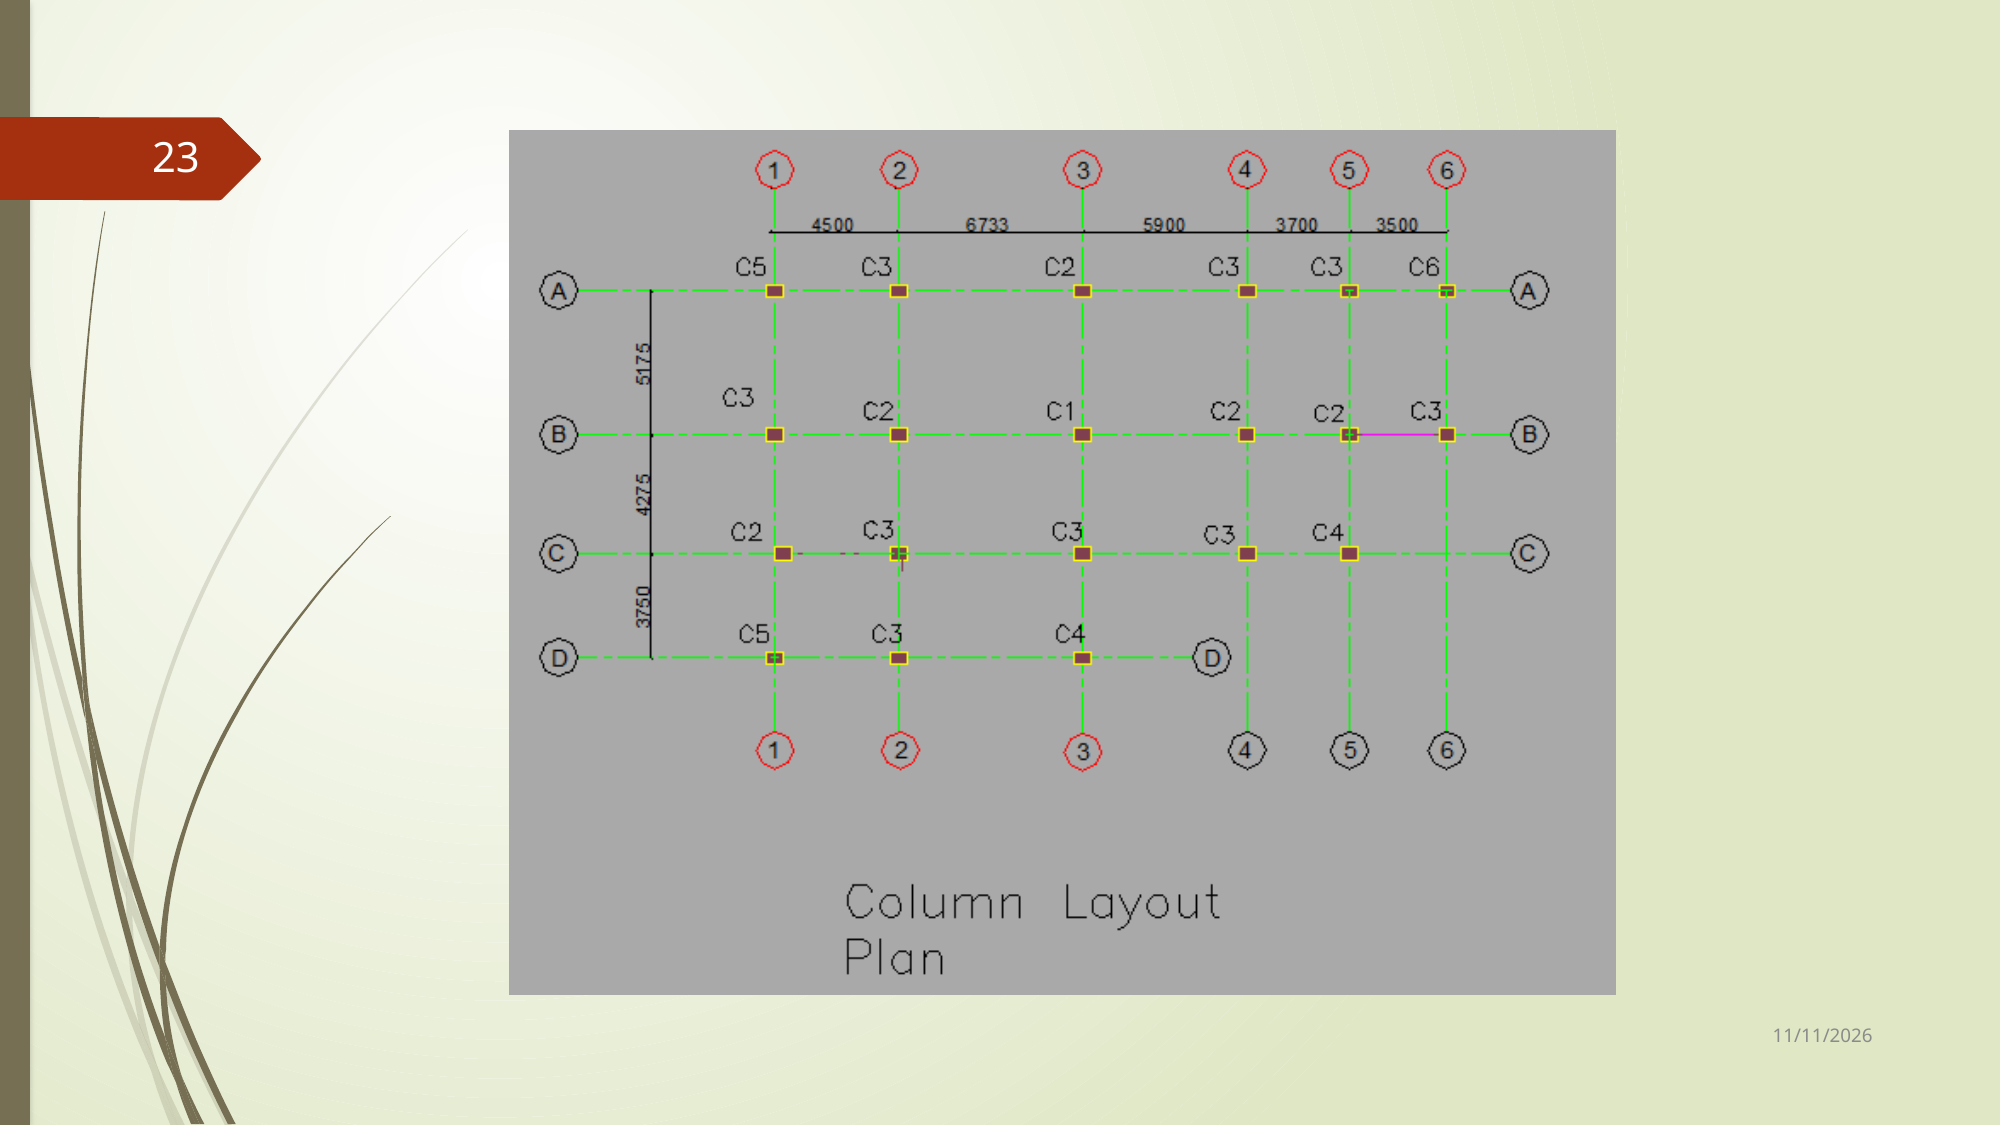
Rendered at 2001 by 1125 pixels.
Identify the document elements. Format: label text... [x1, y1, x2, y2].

slide_number 23 [87, 129, 216, 190]
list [509, 129, 1616, 995]
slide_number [1699, 1005, 1888, 1067]
